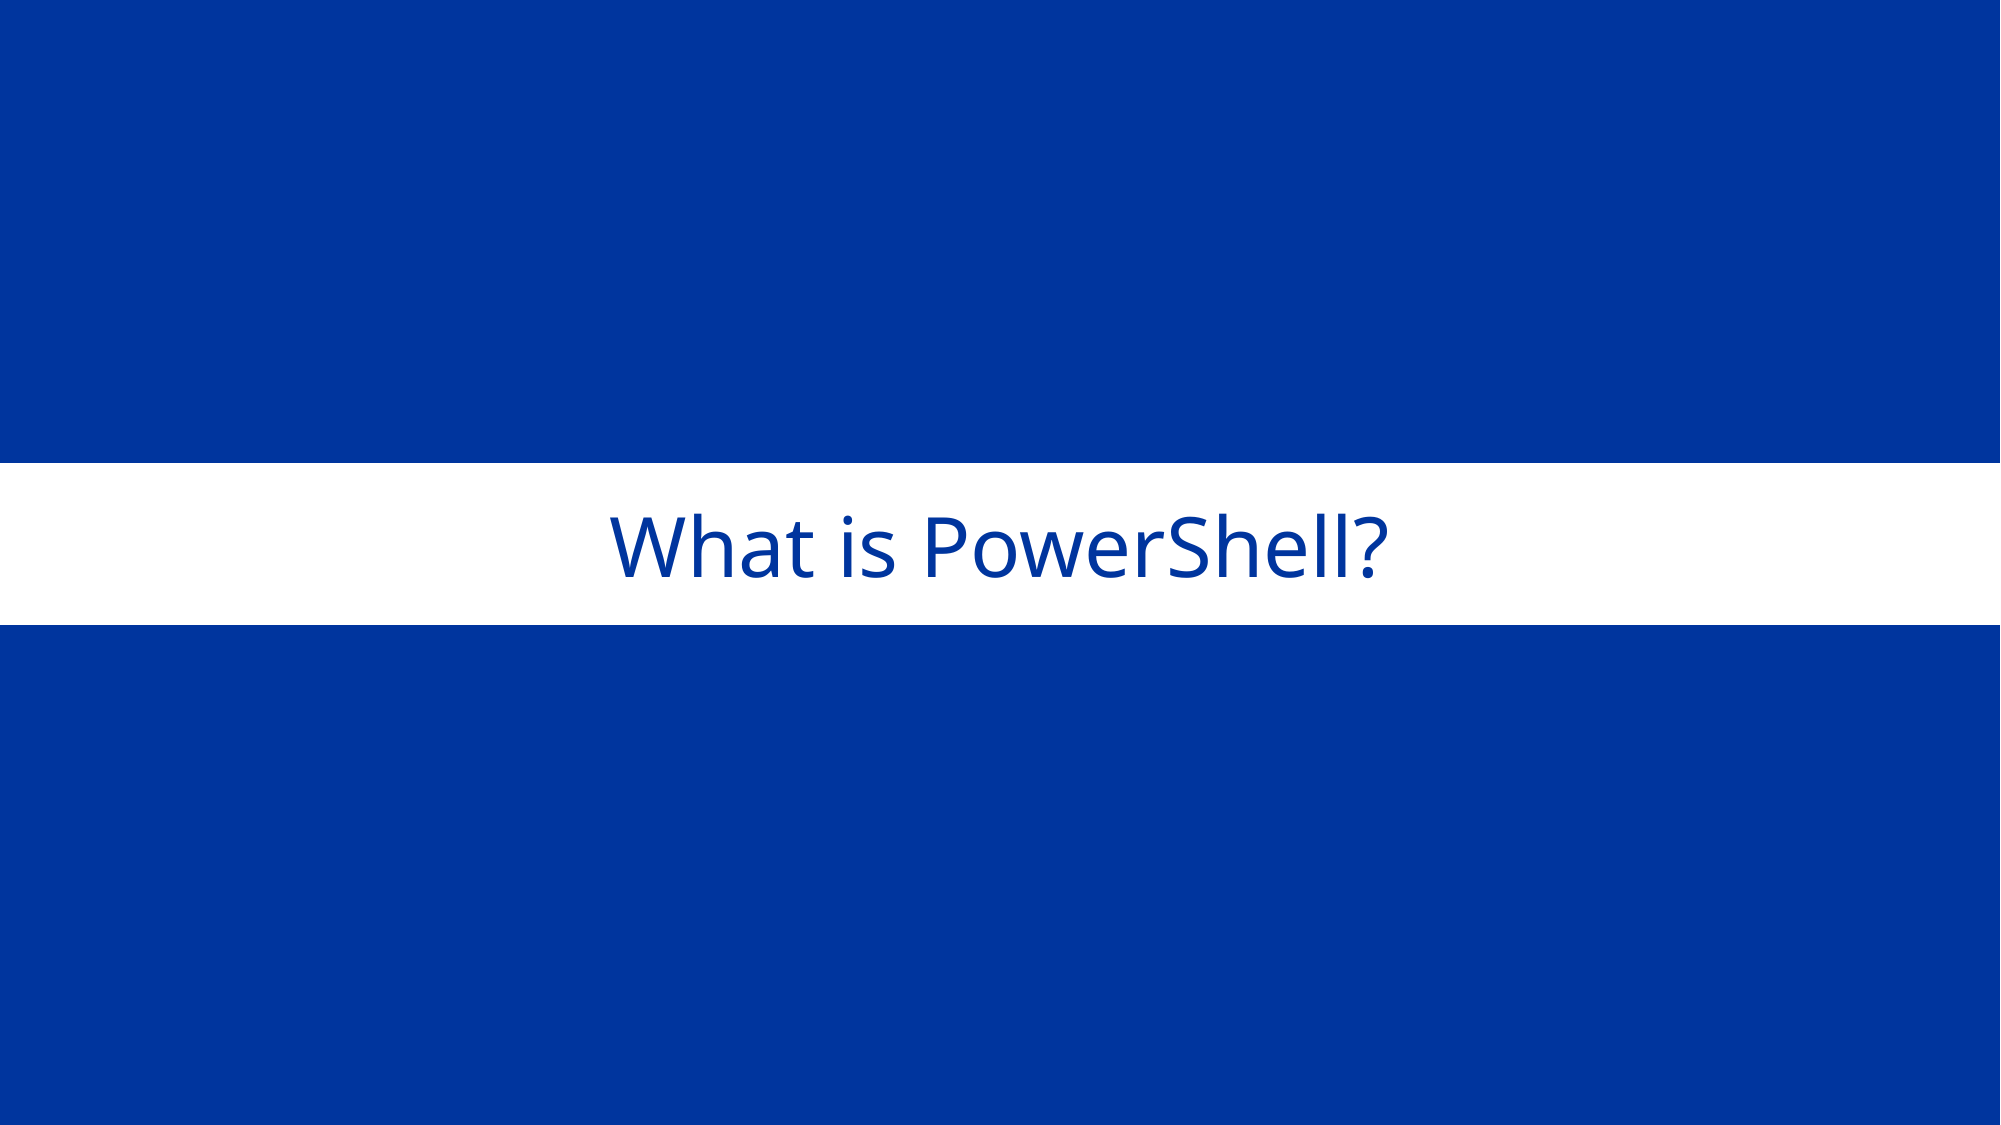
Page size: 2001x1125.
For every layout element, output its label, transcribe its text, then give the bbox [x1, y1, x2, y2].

text_box What is PowerShell? [0, 463, 2000, 625]
